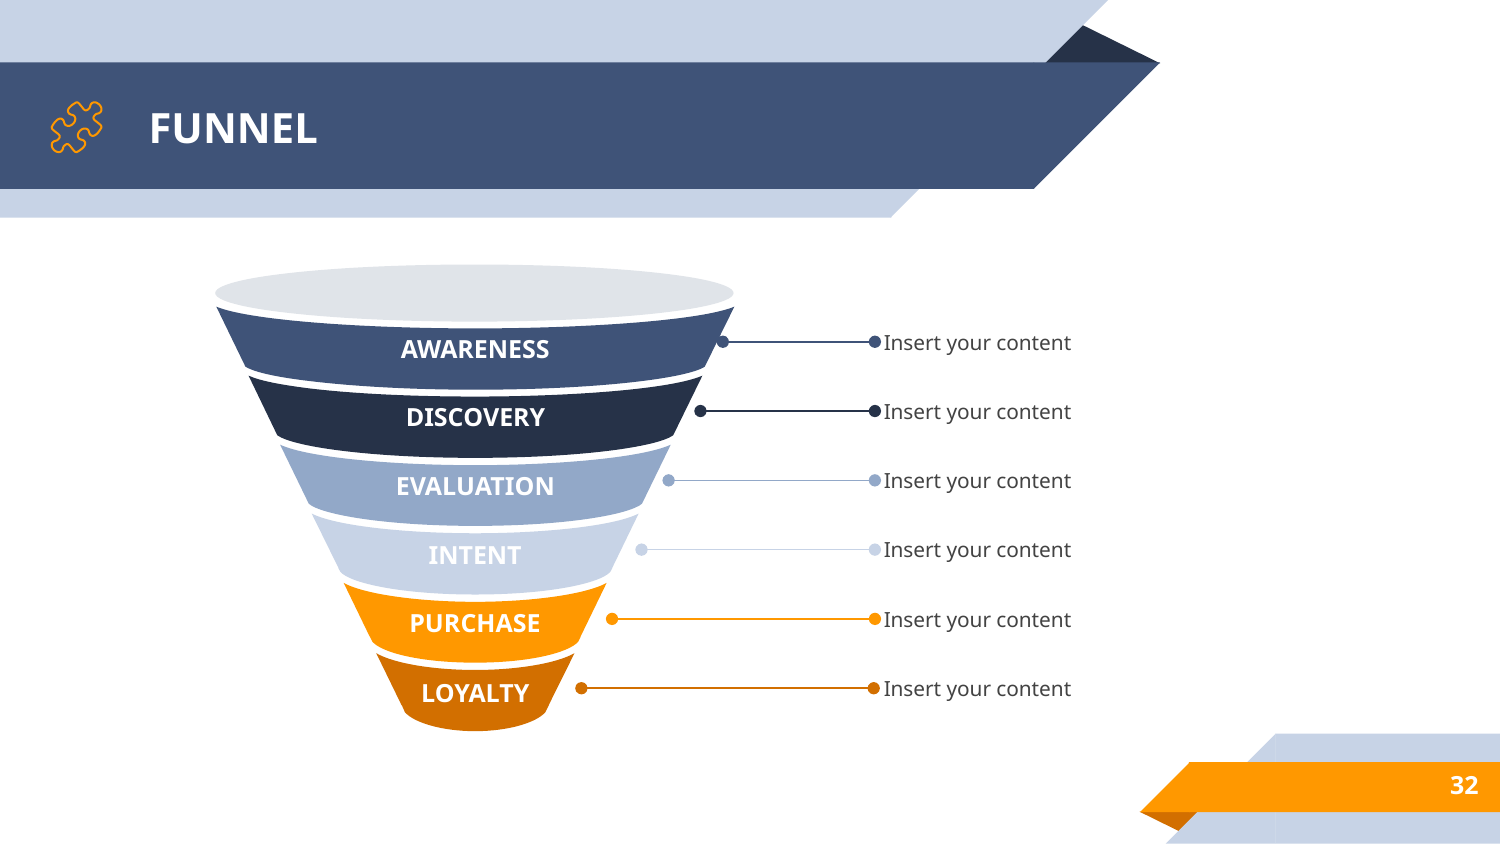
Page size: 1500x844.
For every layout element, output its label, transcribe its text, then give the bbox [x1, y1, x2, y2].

title FUNNEL [133, 64, 997, 190]
text_box Insert your content [883, 316, 1285, 367]
text_box Insert your content [883, 594, 1285, 644]
text_box Insert your content [883, 663, 1285, 713]
text_box Insert your content [883, 455, 1285, 505]
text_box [214, 264, 735, 732]
text_box Insert your content [883, 386, 1285, 436]
text_box Insert your content [883, 524, 1285, 575]
slide_number ‹#› [1249, 760, 1494, 813]
